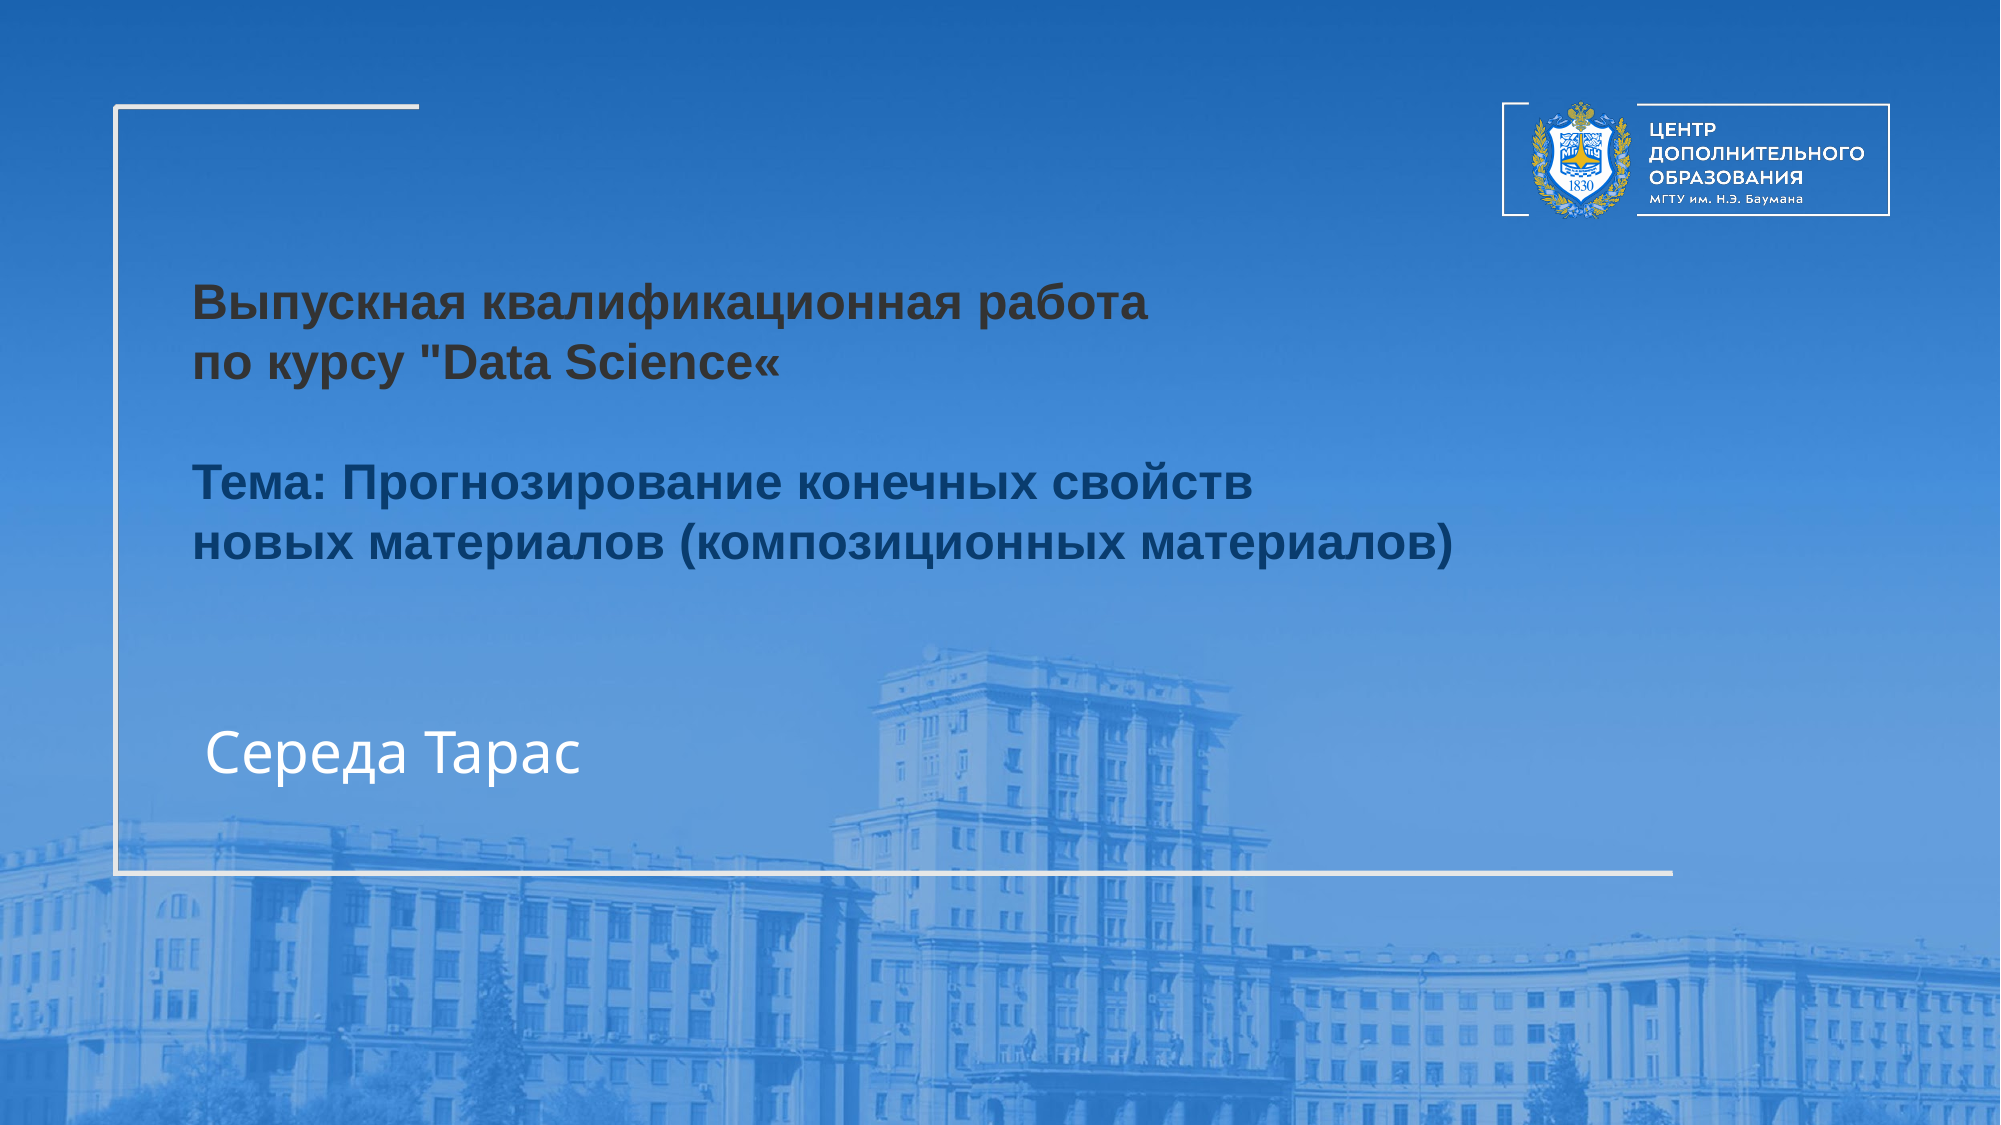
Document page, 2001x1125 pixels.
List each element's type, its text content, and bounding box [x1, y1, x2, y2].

title Выпускная квалификационная работа по курсу "Data Science« Тема: Прогнозирование конечных свойств новых материалов (композиционных материалов) [176, 136, 1673, 697]
picture [0, 0, 2000, 1125]
subtitle Середа Тарас [176, 715, 1673, 860]
